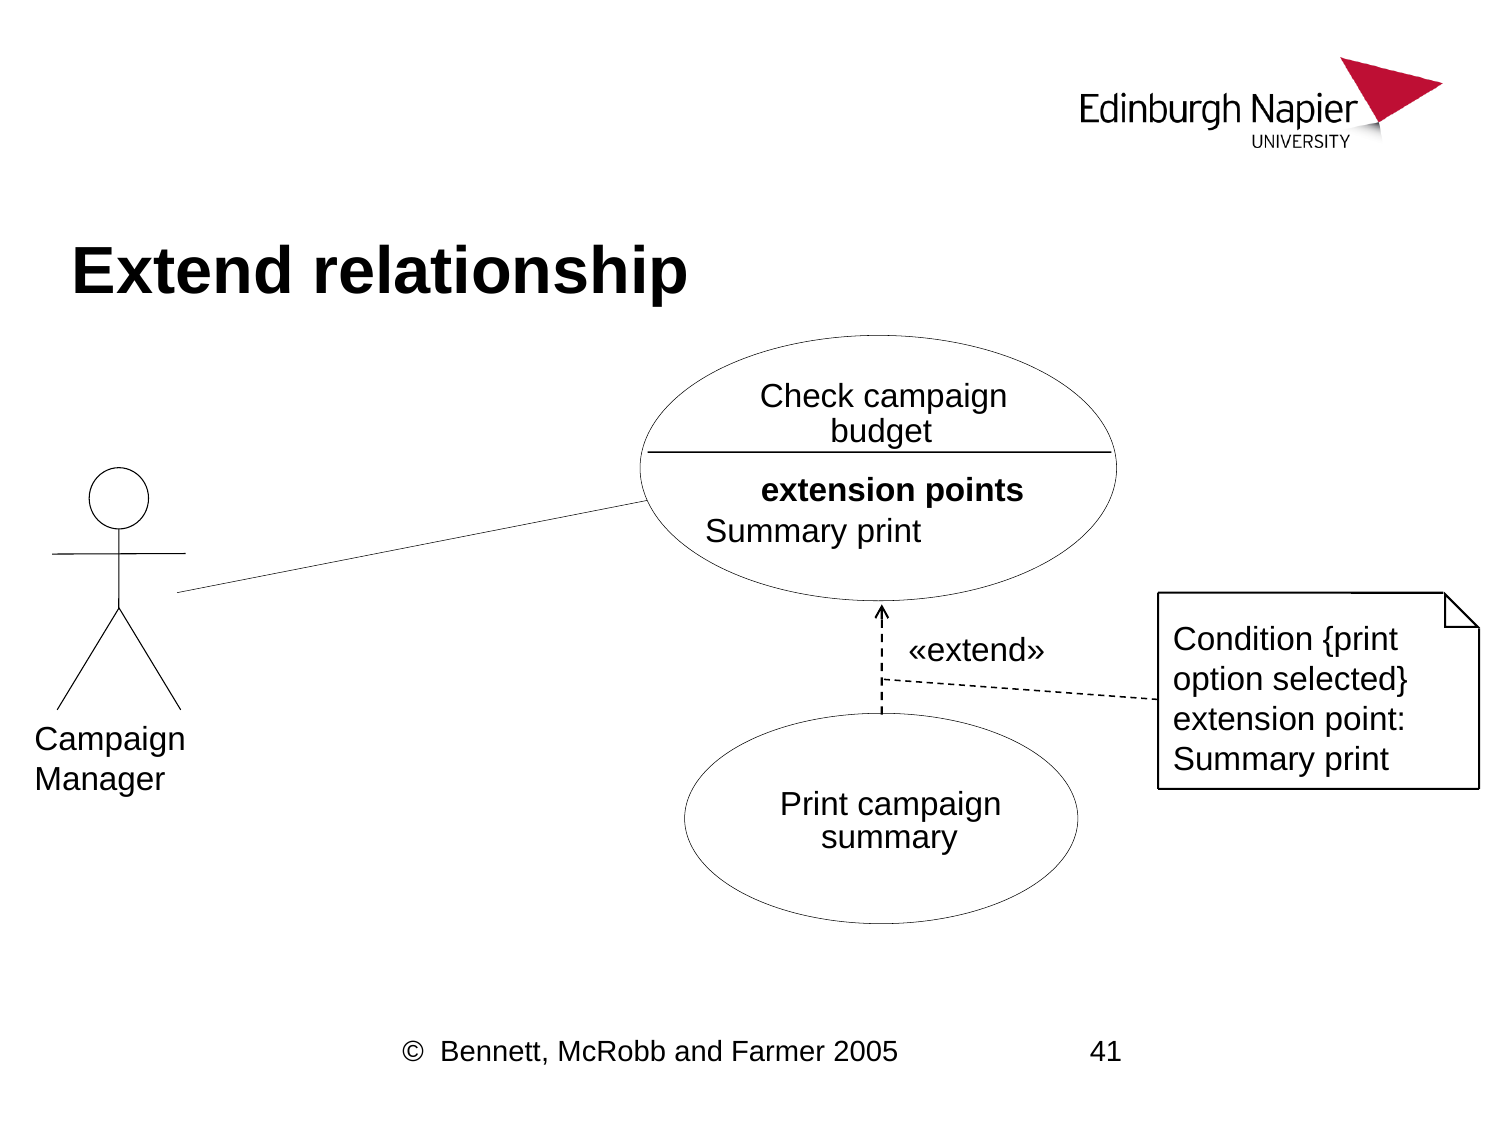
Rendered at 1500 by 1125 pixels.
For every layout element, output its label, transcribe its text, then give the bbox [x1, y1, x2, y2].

text_box «extend» [908, 628, 1101, 674]
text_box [759, 373, 1021, 441]
text_box Print campaign [779, 782, 1016, 813]
text_box Campaign Manager [34, 717, 199, 800]
text_box [874, 604, 890, 626]
text_box Condition {print option selected} extension point: Summary print [1158, 610, 1500, 785]
text_box Summary print [705, 509, 1074, 575]
slide_number 41 [1074, 1025, 1388, 1100]
text_box [684, 713, 1078, 924]
text_box [1445, 594, 1461, 610]
text_box [1159, 592, 1480, 610]
text_box summary [821, 815, 975, 846]
text_box [737, 575, 1020, 601]
text_box [640, 335, 1117, 560]
picture [1081, 57, 1443, 148]
title Extend relationship [56, 209, 1443, 325]
footer © Bennett, McRobb and Farmer 2005 [387, 1025, 1074, 1100]
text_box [51, 467, 186, 711]
text_box extension points [760, 467, 1069, 519]
